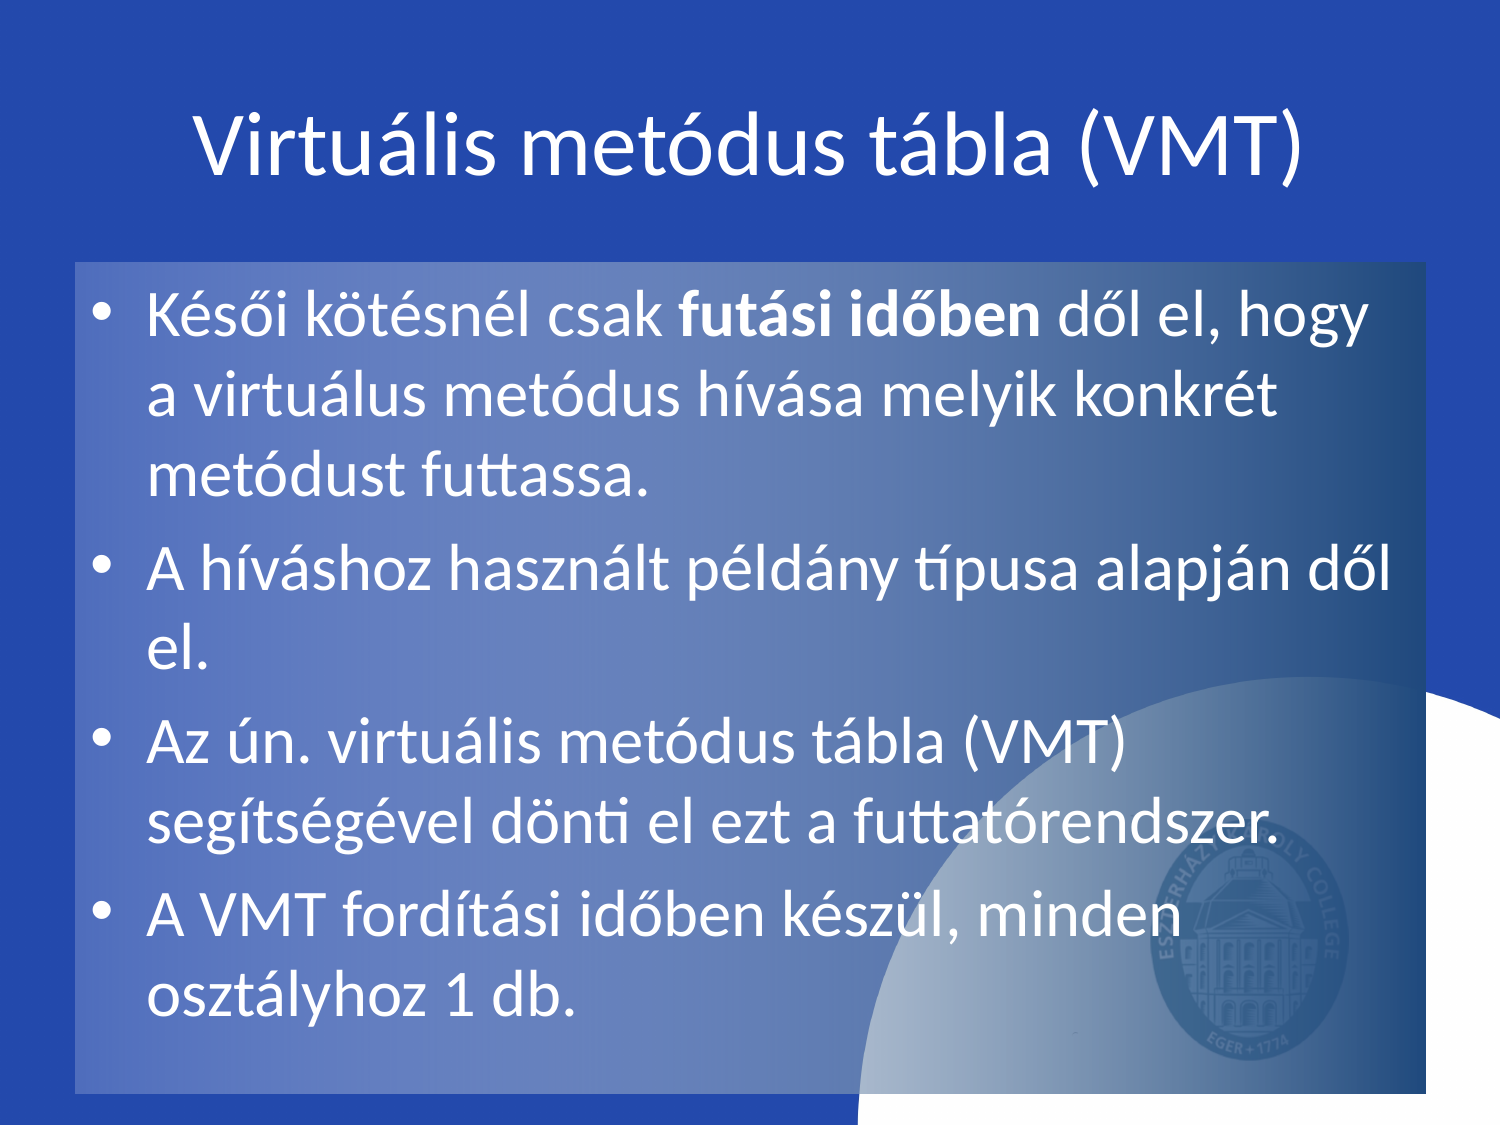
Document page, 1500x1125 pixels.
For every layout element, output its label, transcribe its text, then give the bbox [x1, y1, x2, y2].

title Virtuális metódus tábla (VMT) [75, 45, 1425, 233]
list Késői kötésnél csak futási időben dől el, hogy a virtuálus metódus hívása melyik konkrét metódust futtassa. A híváshoz használt példány típusa alapján dől el. Az ún. virtuális metódus tábla (VMT) segítségével dönti el ezt a futtatórendszer. A VMT fordítási időben készül, minden osztályhoz 1 db. [75, 262, 1425, 1094]
picture [0, 0, 1500, 1125]
